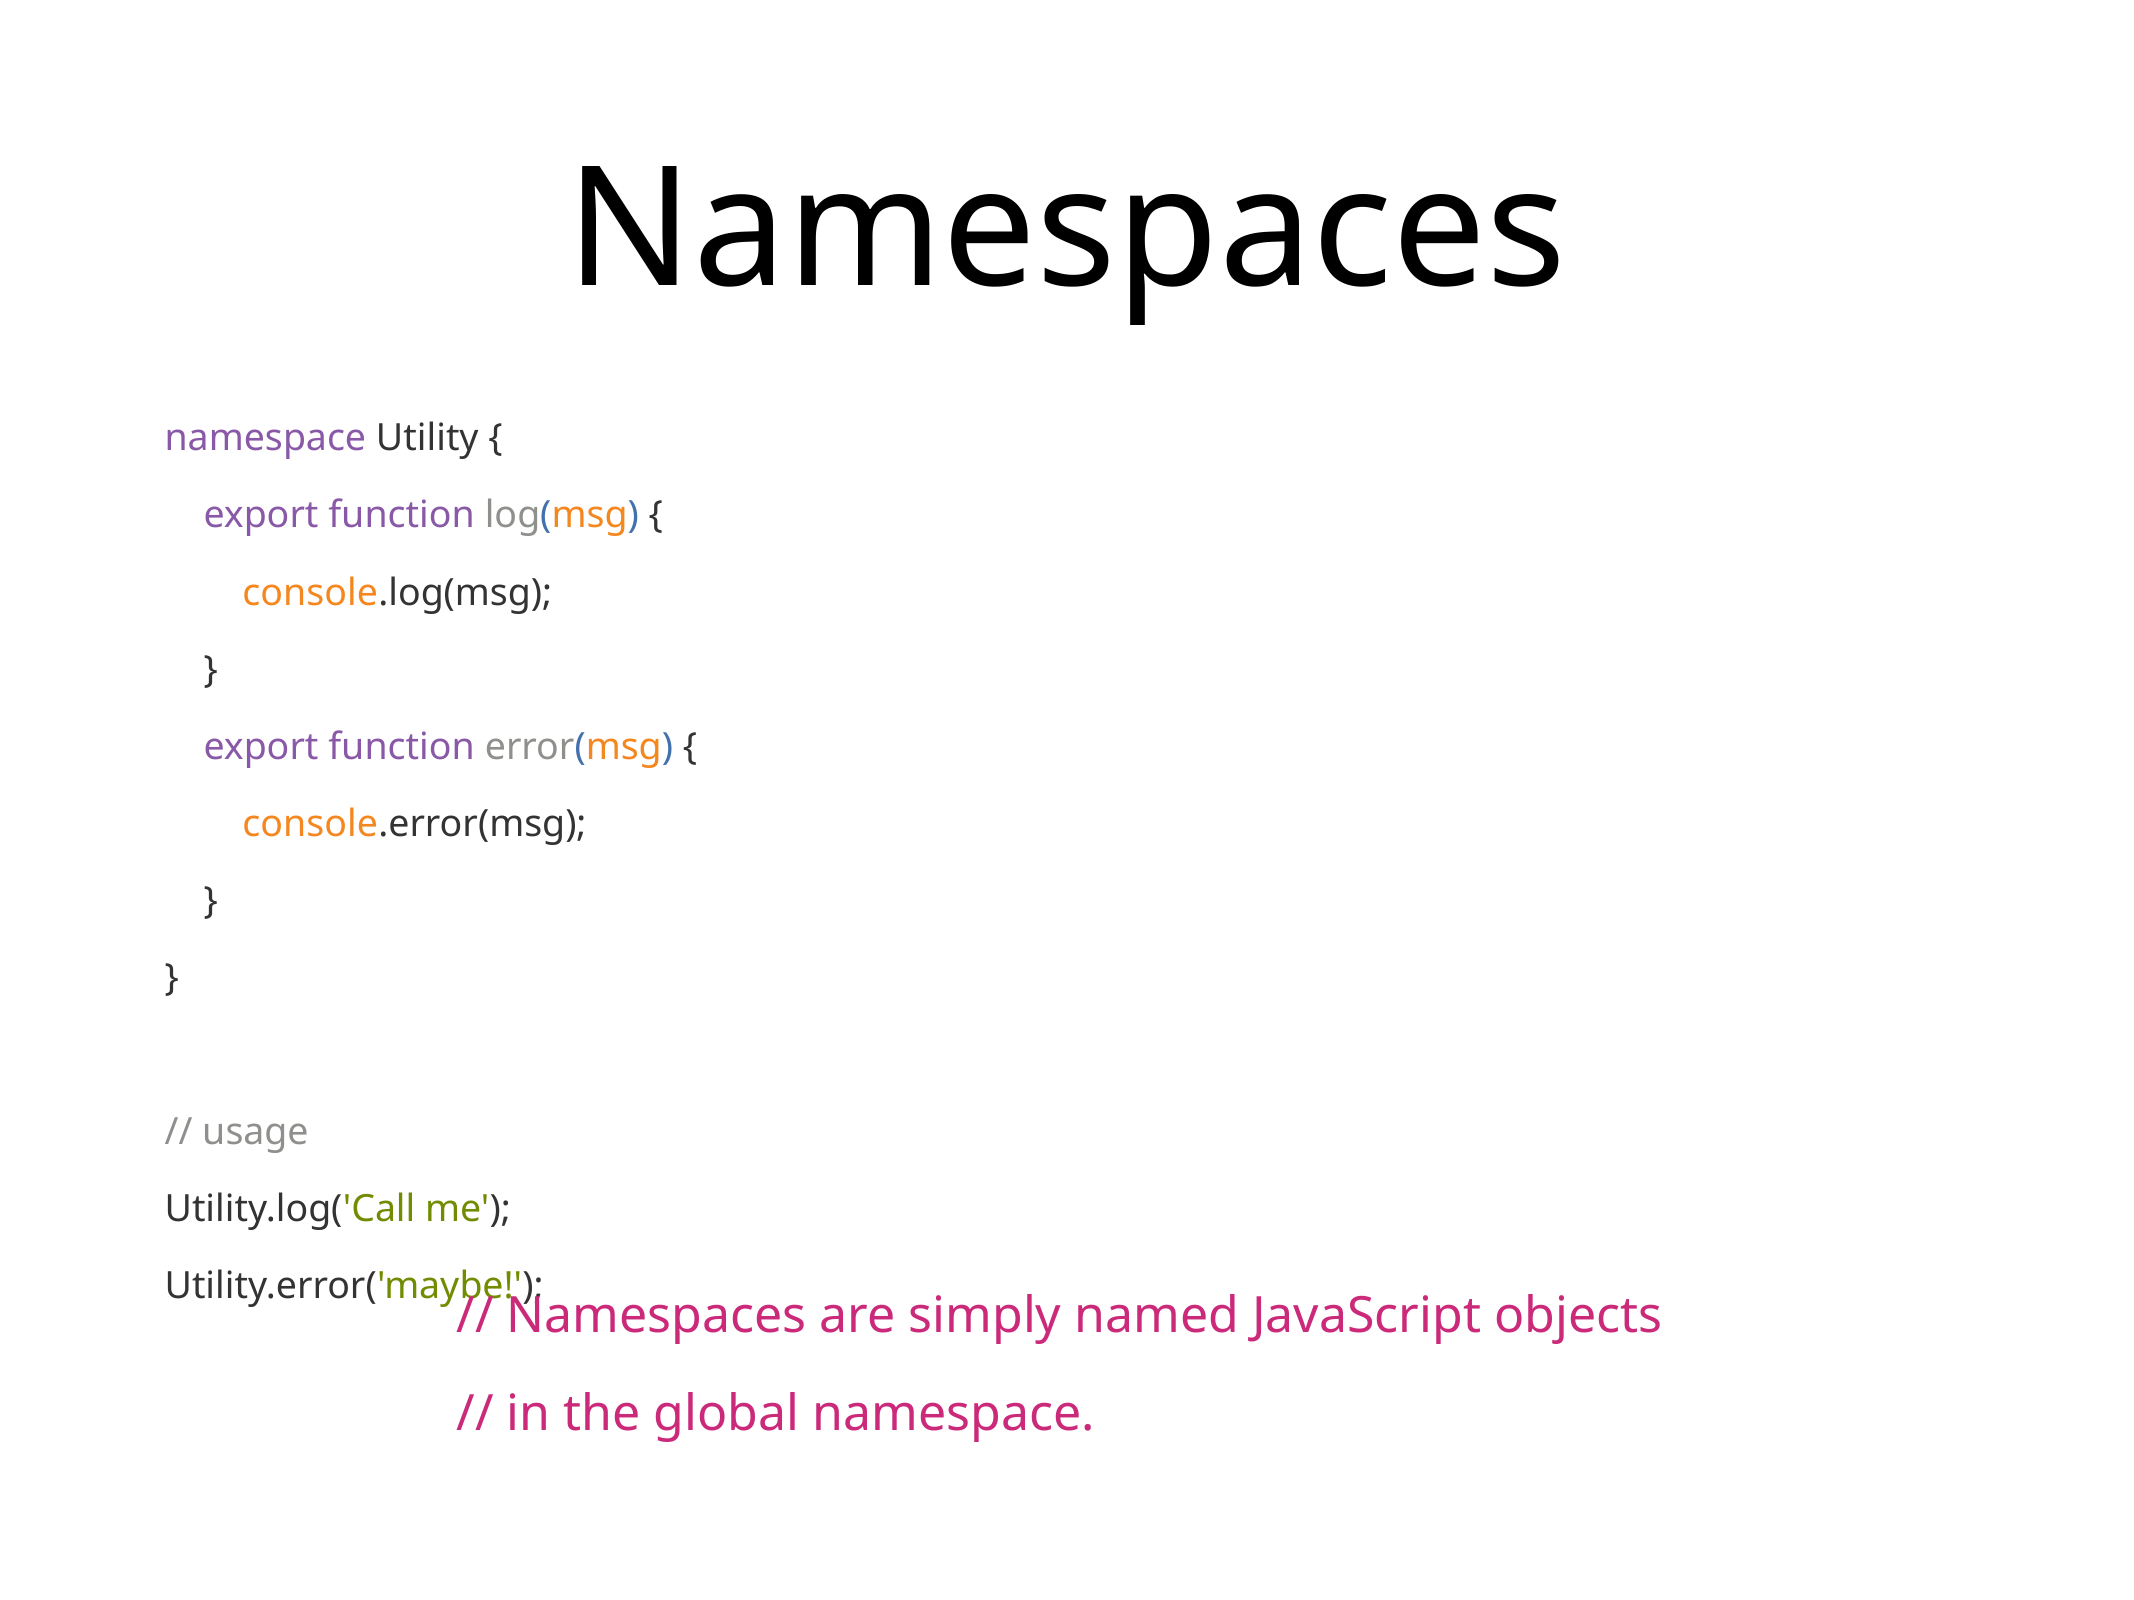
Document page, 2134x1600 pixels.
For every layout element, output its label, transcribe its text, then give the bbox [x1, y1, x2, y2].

text_box // Namespaces are simply named JavaScript objects // in the global namespace. [448, 1236, 1685, 1449]
list namespace Utility { export function log(msg) { console.log(msg); } export function error(msg) { console.error(msg); } } // usage Utility.log('Call me'); Utility.error('maybe!'); [155, 372, 1978, 1405]
title Namespaces [155, 41, 1978, 372]
